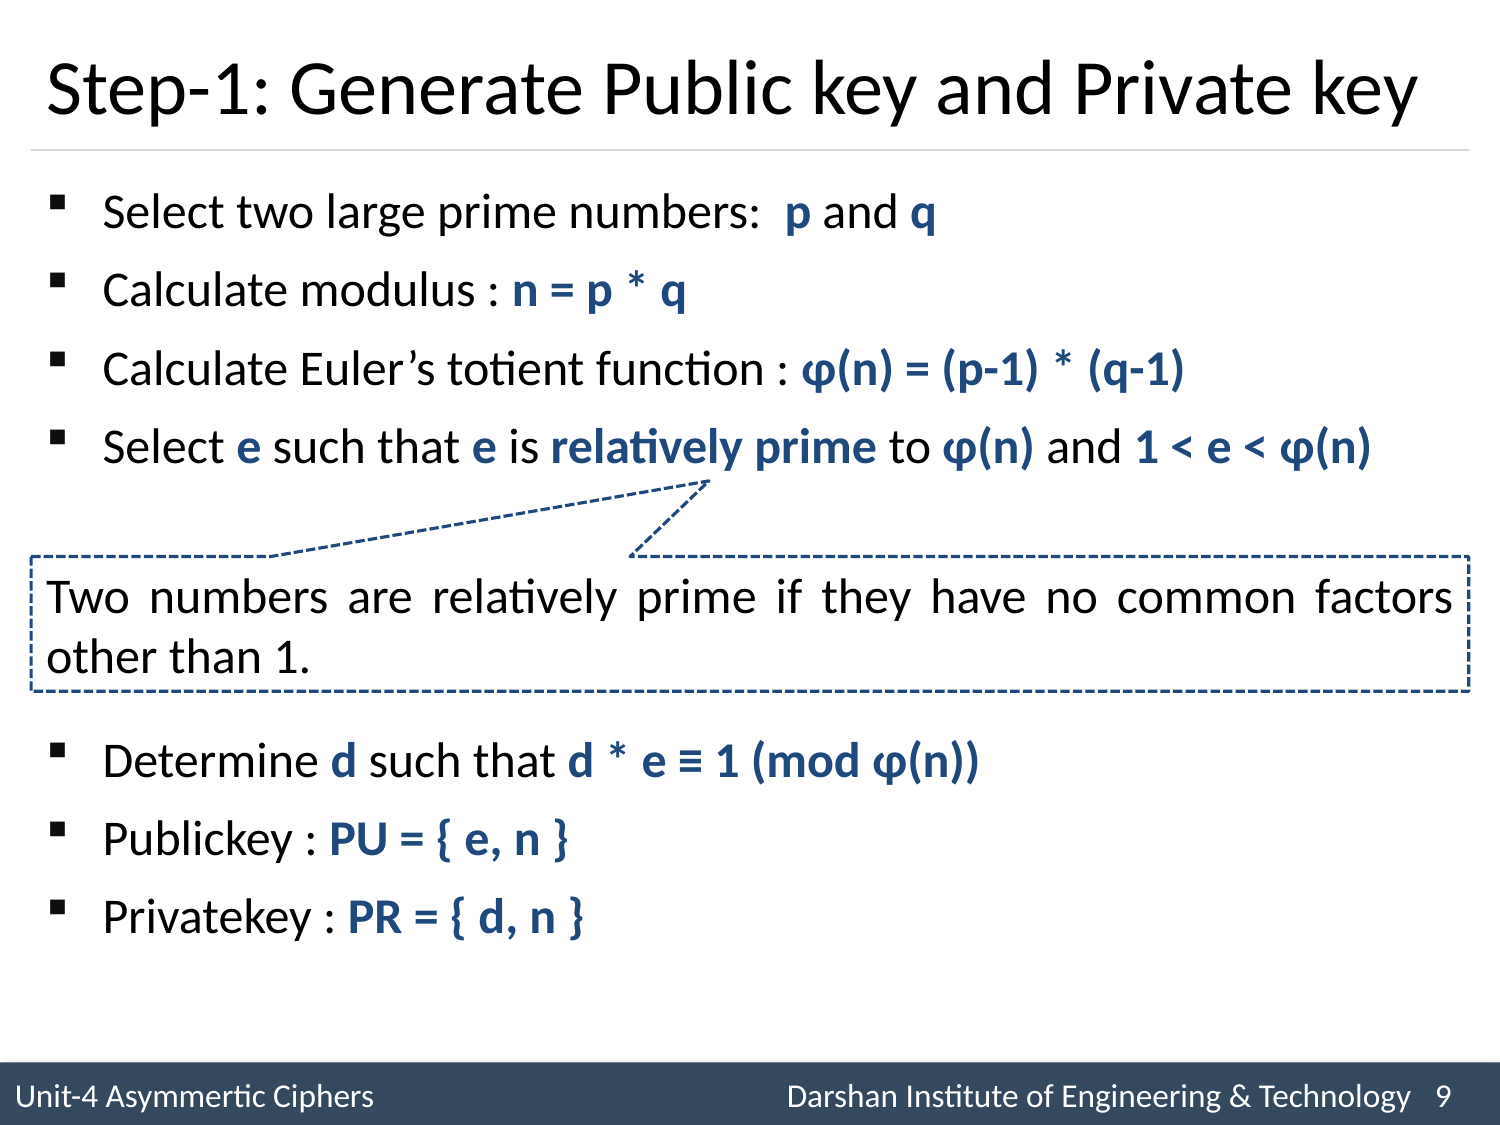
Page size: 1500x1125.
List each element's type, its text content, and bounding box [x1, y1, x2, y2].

title Step-1: Generate Public key and Private key [31, 17, 1469, 150]
text_box Two numbers are relatively prime if they have no common factors other than 1. [31, 480, 1469, 692]
list Select two large prime numbers: p and q Calculate modulus : n = p * q Calculate Euler’s totient function : φ(n) = (p-1) * (q-1) Select e such that e is relatively prime to φ(n) and 1 < e < φ(n) Determine d such that d * e ≡ 1 (mod φ(n)) Publickey : PU = { e, n } Privatekey : PR = { d, n } [31, 162, 1469, 556]
list Select two large prime numbers: p and q Calculate modulus : n = p * q Calculate Euler’s totient function : φ(n) = (p-1) * (q-1) Select e such that e is relatively prime to φ(n) and 1 < e < φ(n) Determine d such that d * e ≡ 1 (mod φ(n)) Publickey : PU = { e, n } Privatekey : PR = { d, n } [31, 692, 1469, 1038]
